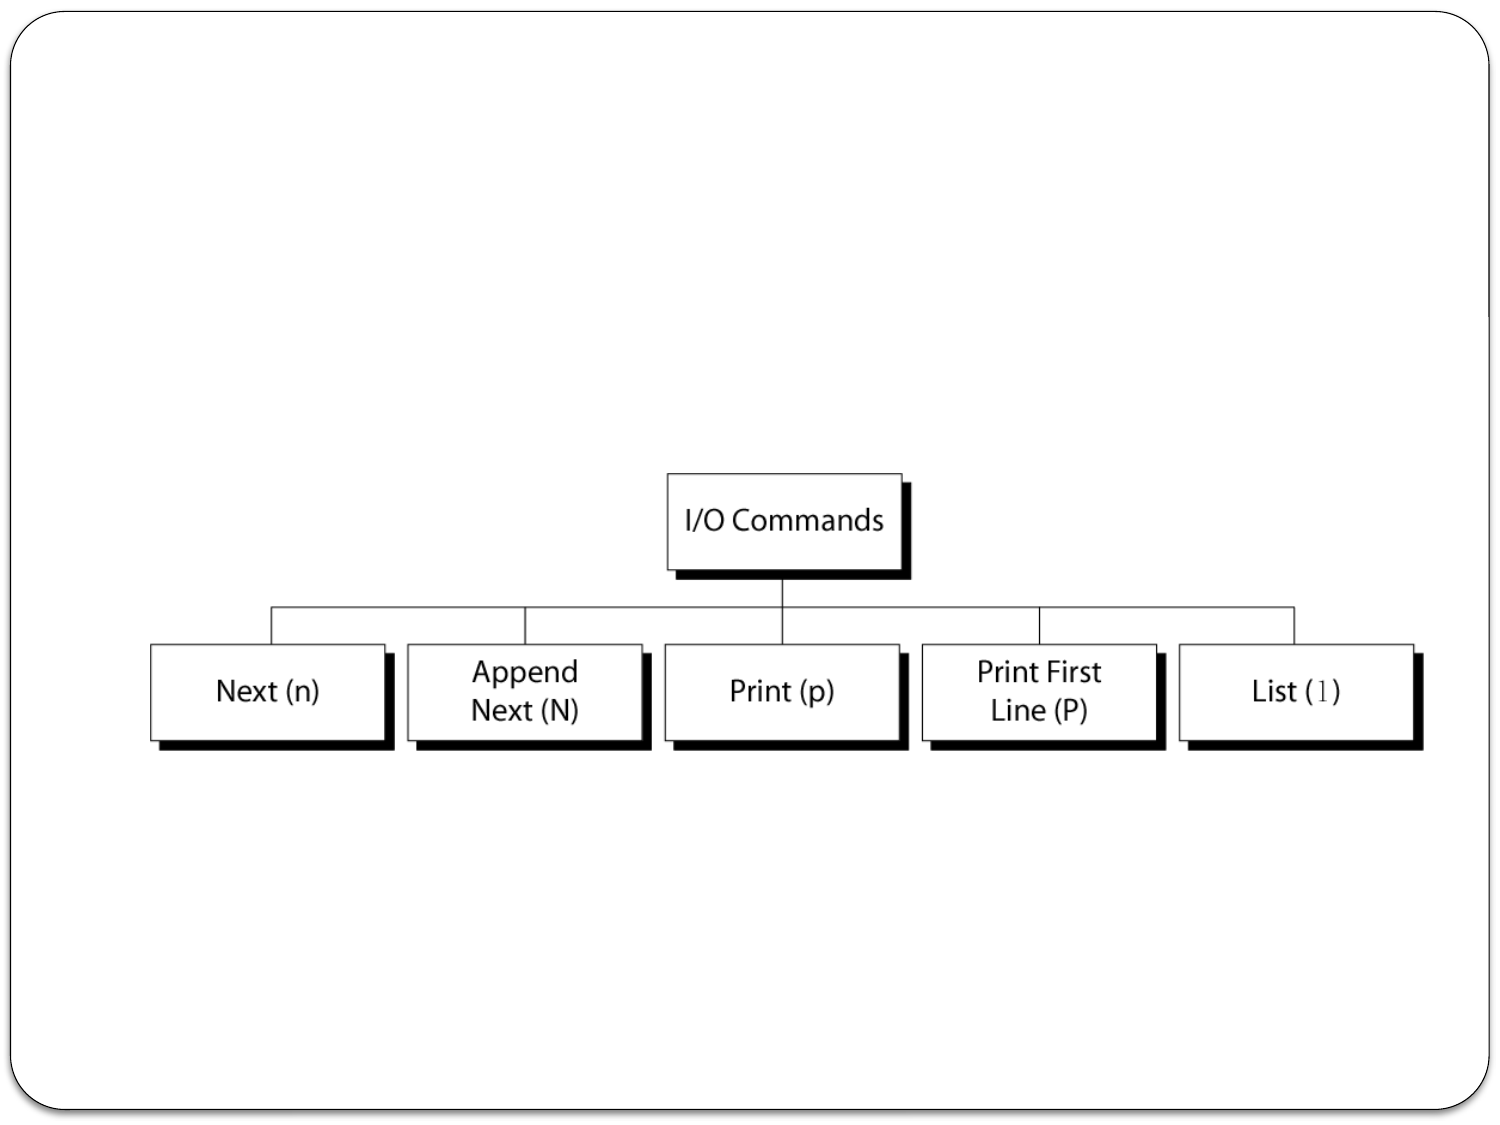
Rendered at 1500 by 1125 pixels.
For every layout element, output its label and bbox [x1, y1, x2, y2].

list [149, 473, 1426, 752]
